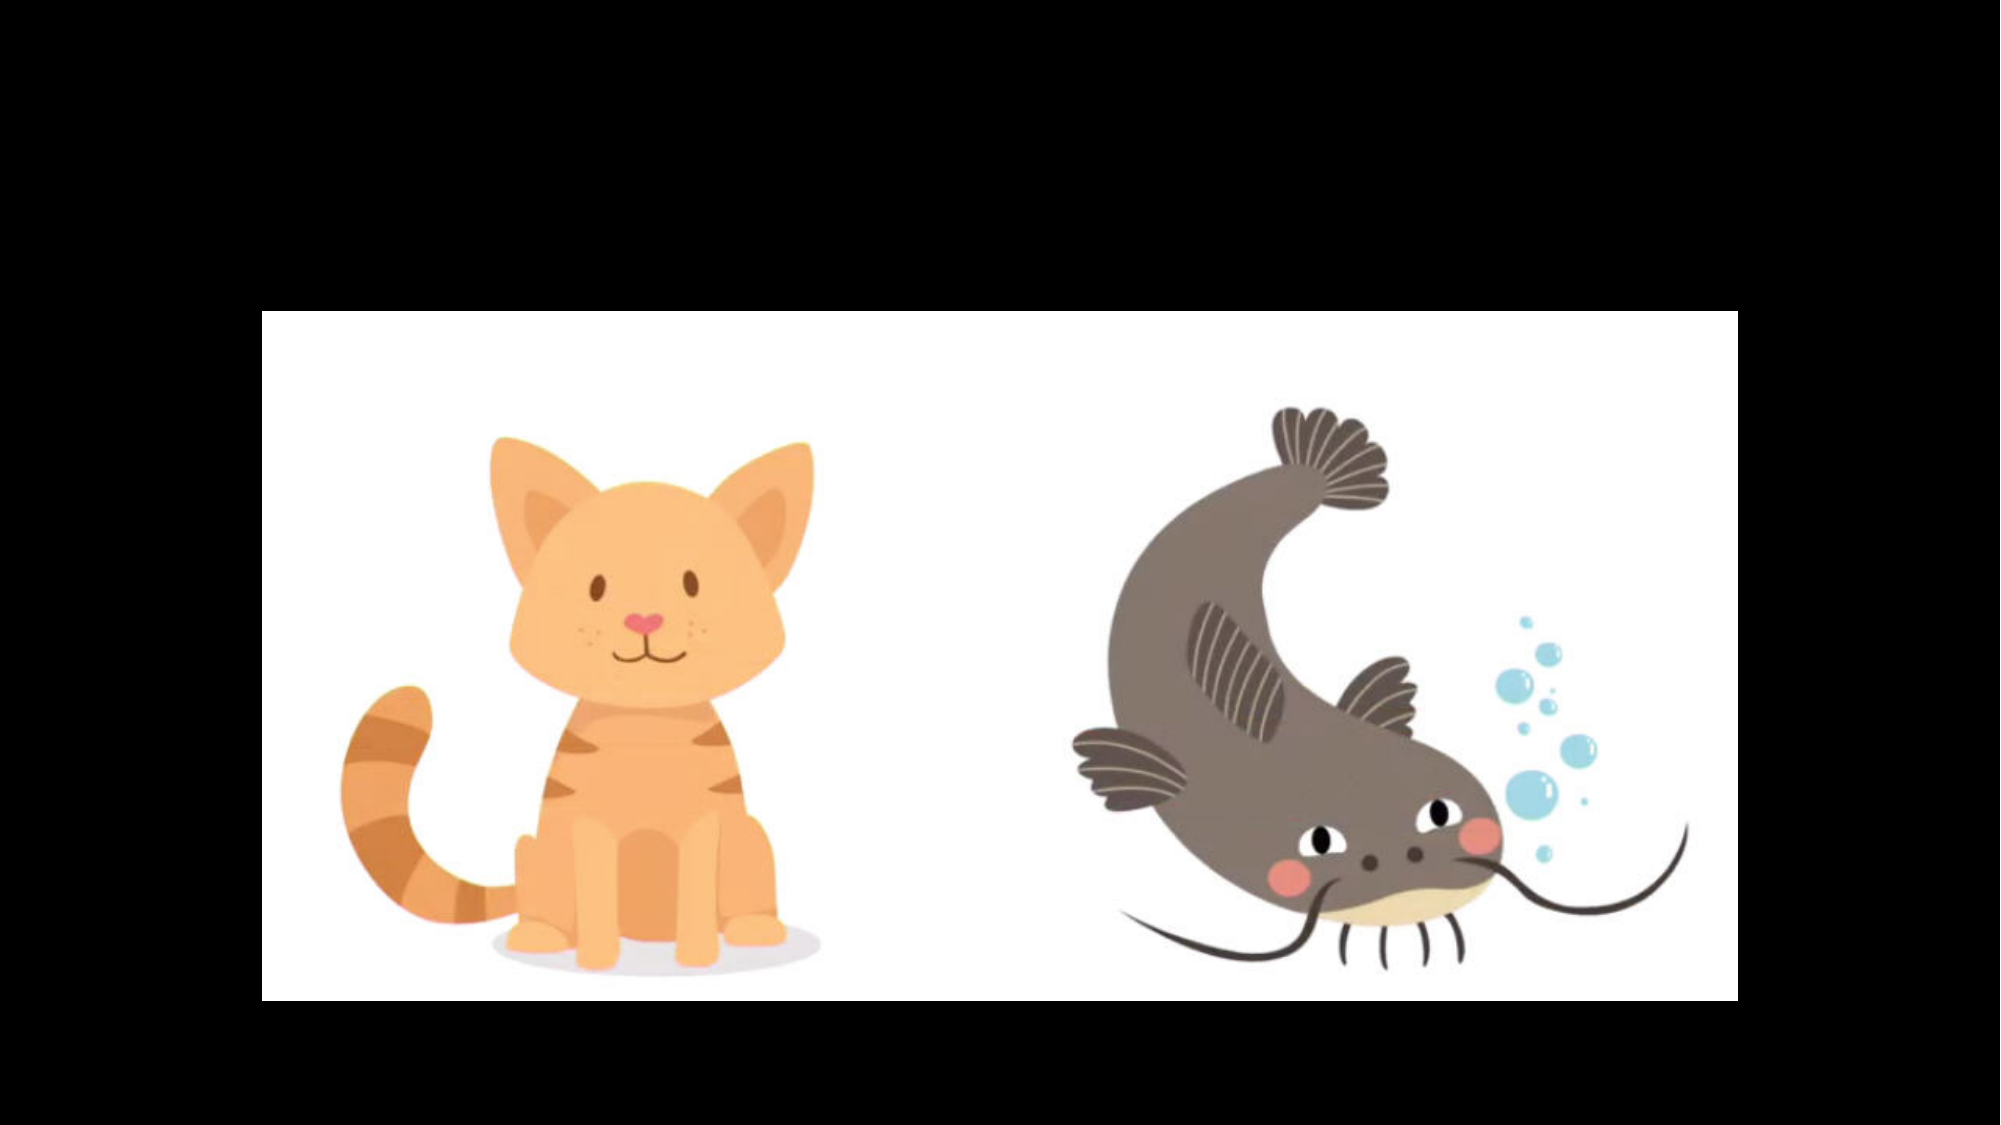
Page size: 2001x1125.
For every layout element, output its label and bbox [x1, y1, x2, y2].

list [262, 311, 1738, 1001]
